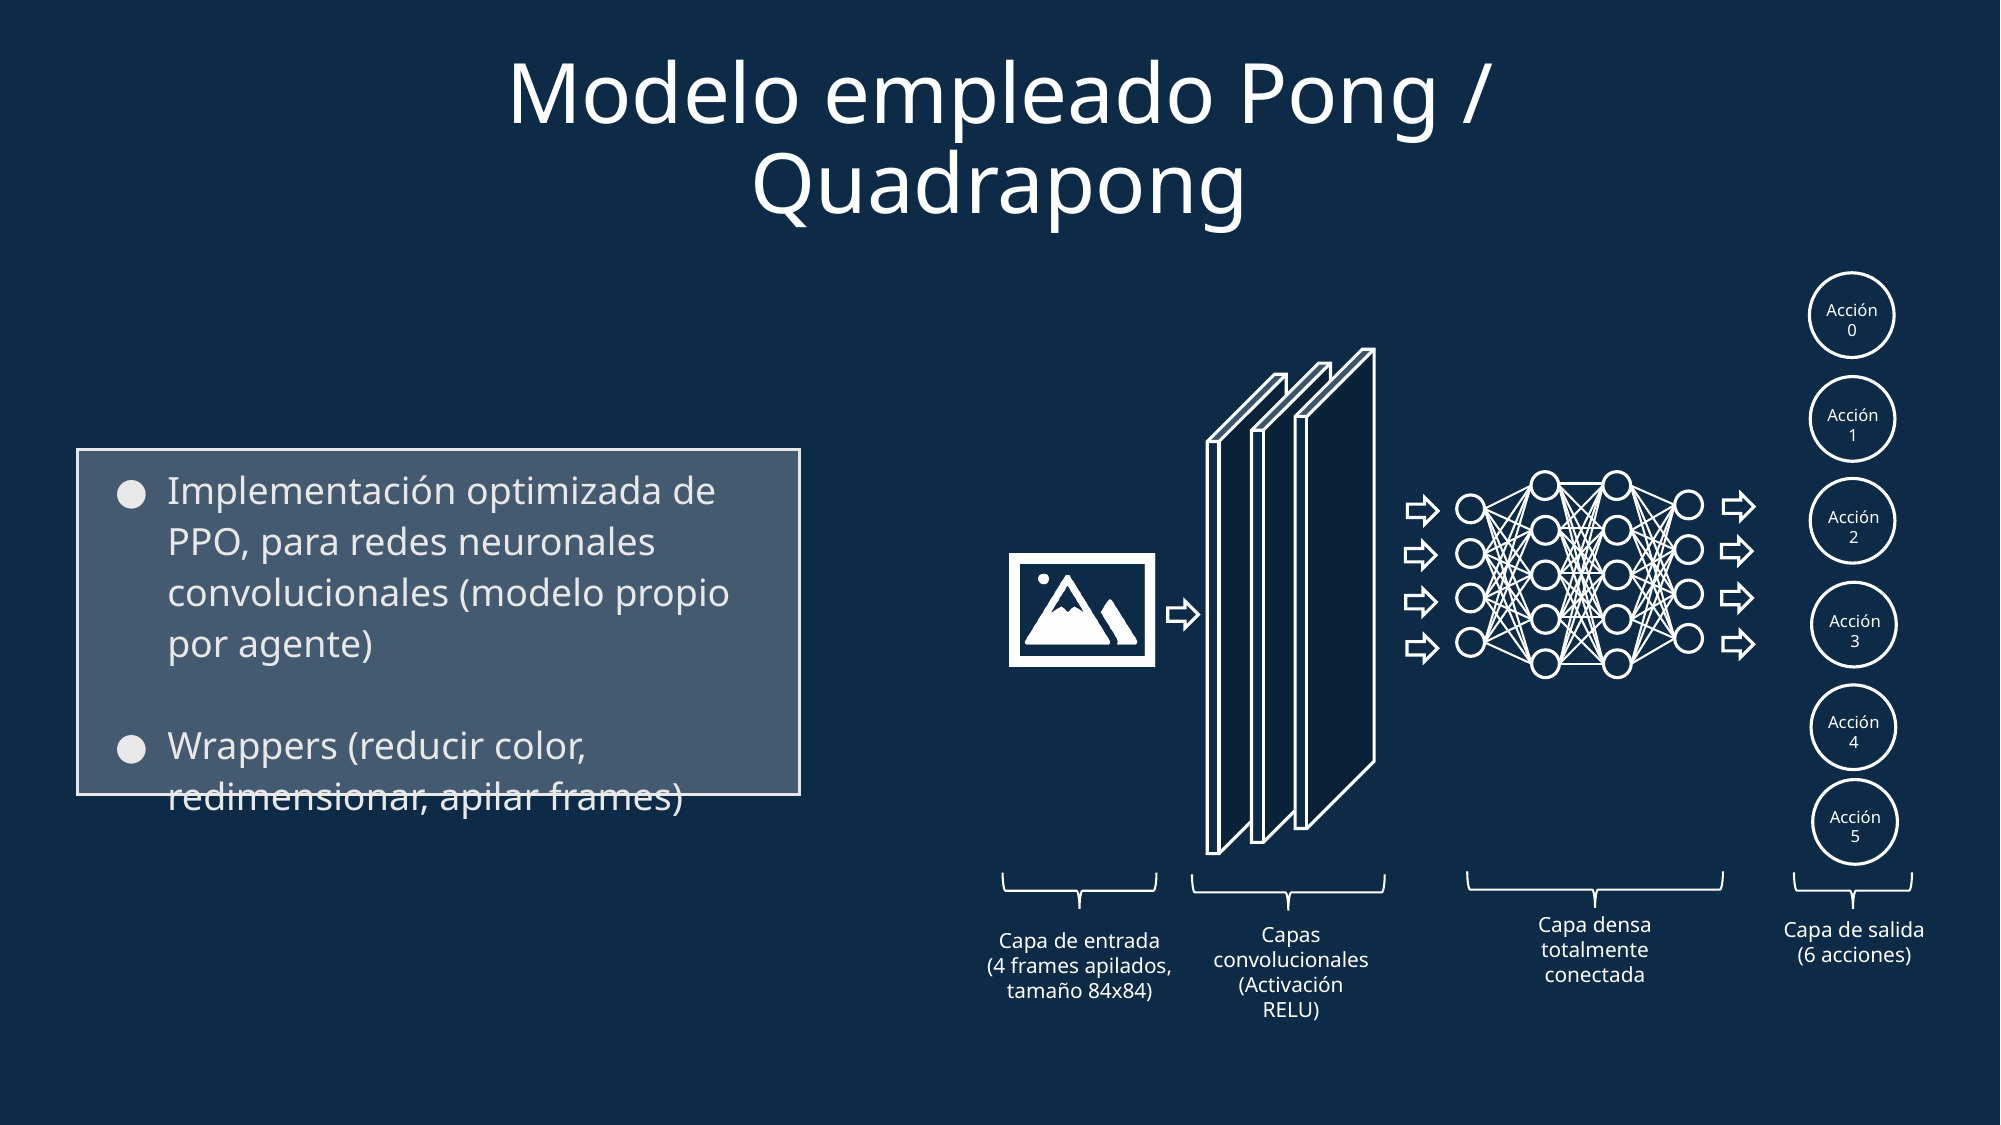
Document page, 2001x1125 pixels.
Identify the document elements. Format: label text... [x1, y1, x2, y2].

table_header Implementación optimizada de PPO, para redes neuronales convolucionales (modelo propio por agente) Wrappers (reducir color, redimensionar, apilar frames) [79, 451, 798, 793]
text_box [957, 272, 1956, 1031]
title Modelo empleado Pong / Quadrapong [334, 32, 1666, 251]
